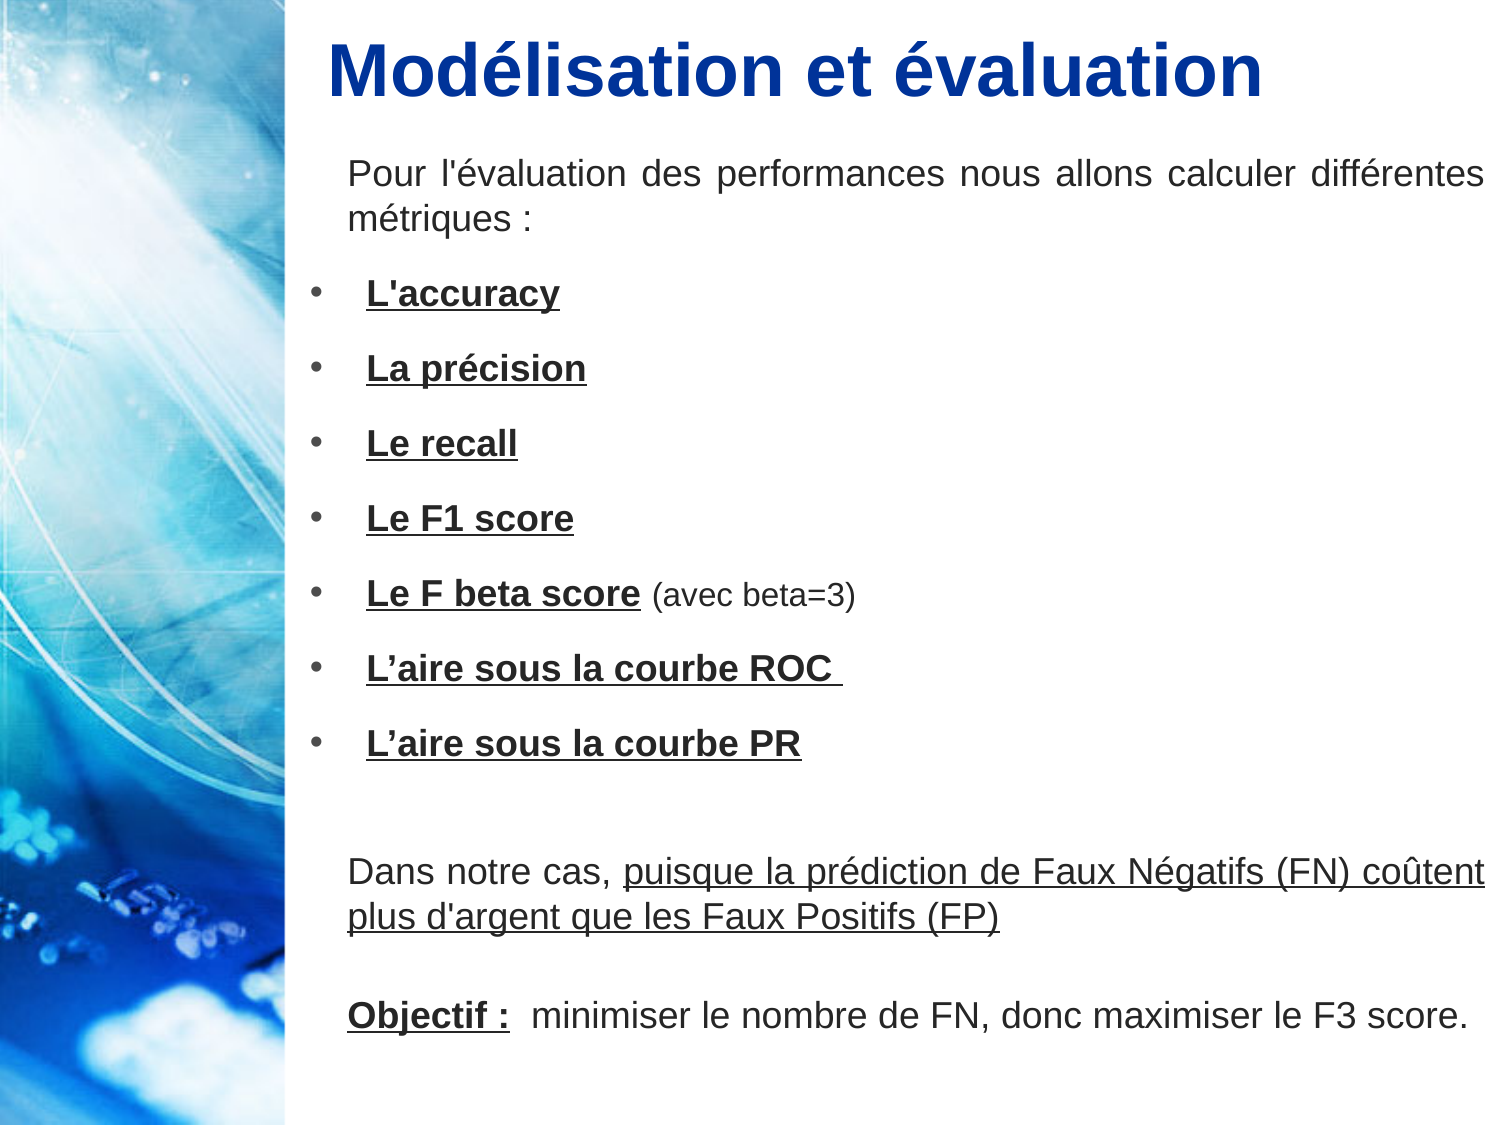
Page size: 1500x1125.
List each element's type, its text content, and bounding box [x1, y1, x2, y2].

picture [35, 686, 42, 695]
list Pour l'évaluation des performances nous allons calculer différentes métriques : L'accuracy La précision Le recall Le F1 score Le F beta score (avec beta=3) L’aire sous la courbe ROC L’aire sous la courbe PR Dans notre cas, puisque la prédiction de Faux Négatifs (FN) coûtent plus d'argent que les Faux Positifs (FP) Objectif : minimiser le nombre de FN, donc maximiser le F3 score. [295, 141, 1500, 1122]
picture [0, 0, 1500, 1125]
title Modélisation et évaluation [312, 7, 1388, 126]
